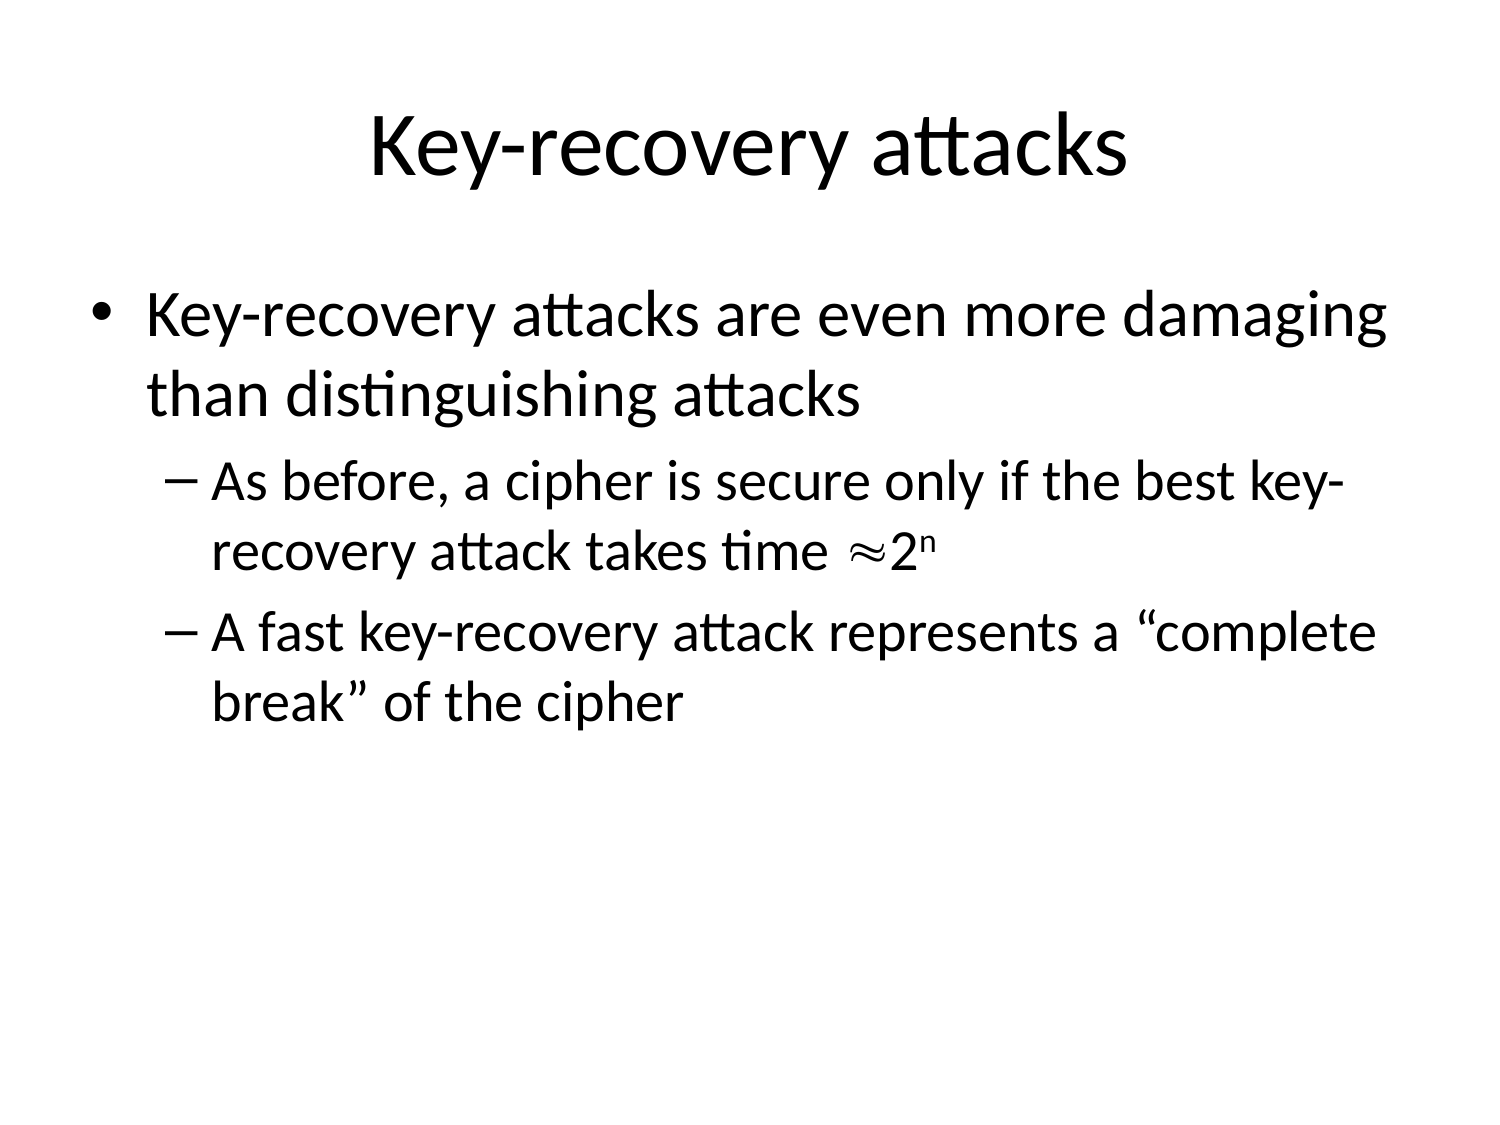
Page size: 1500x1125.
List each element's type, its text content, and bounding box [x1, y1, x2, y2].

list Key-recovery attacks are even more damaging than distinguishing attacks As before, a cipher is secure only if the best key-recovery attack takes time 2n A fast key-recovery attack represents a “complete break” of the cipher [75, 262, 1425, 1005]
title Key-recovery attacks [75, 45, 1425, 233]
